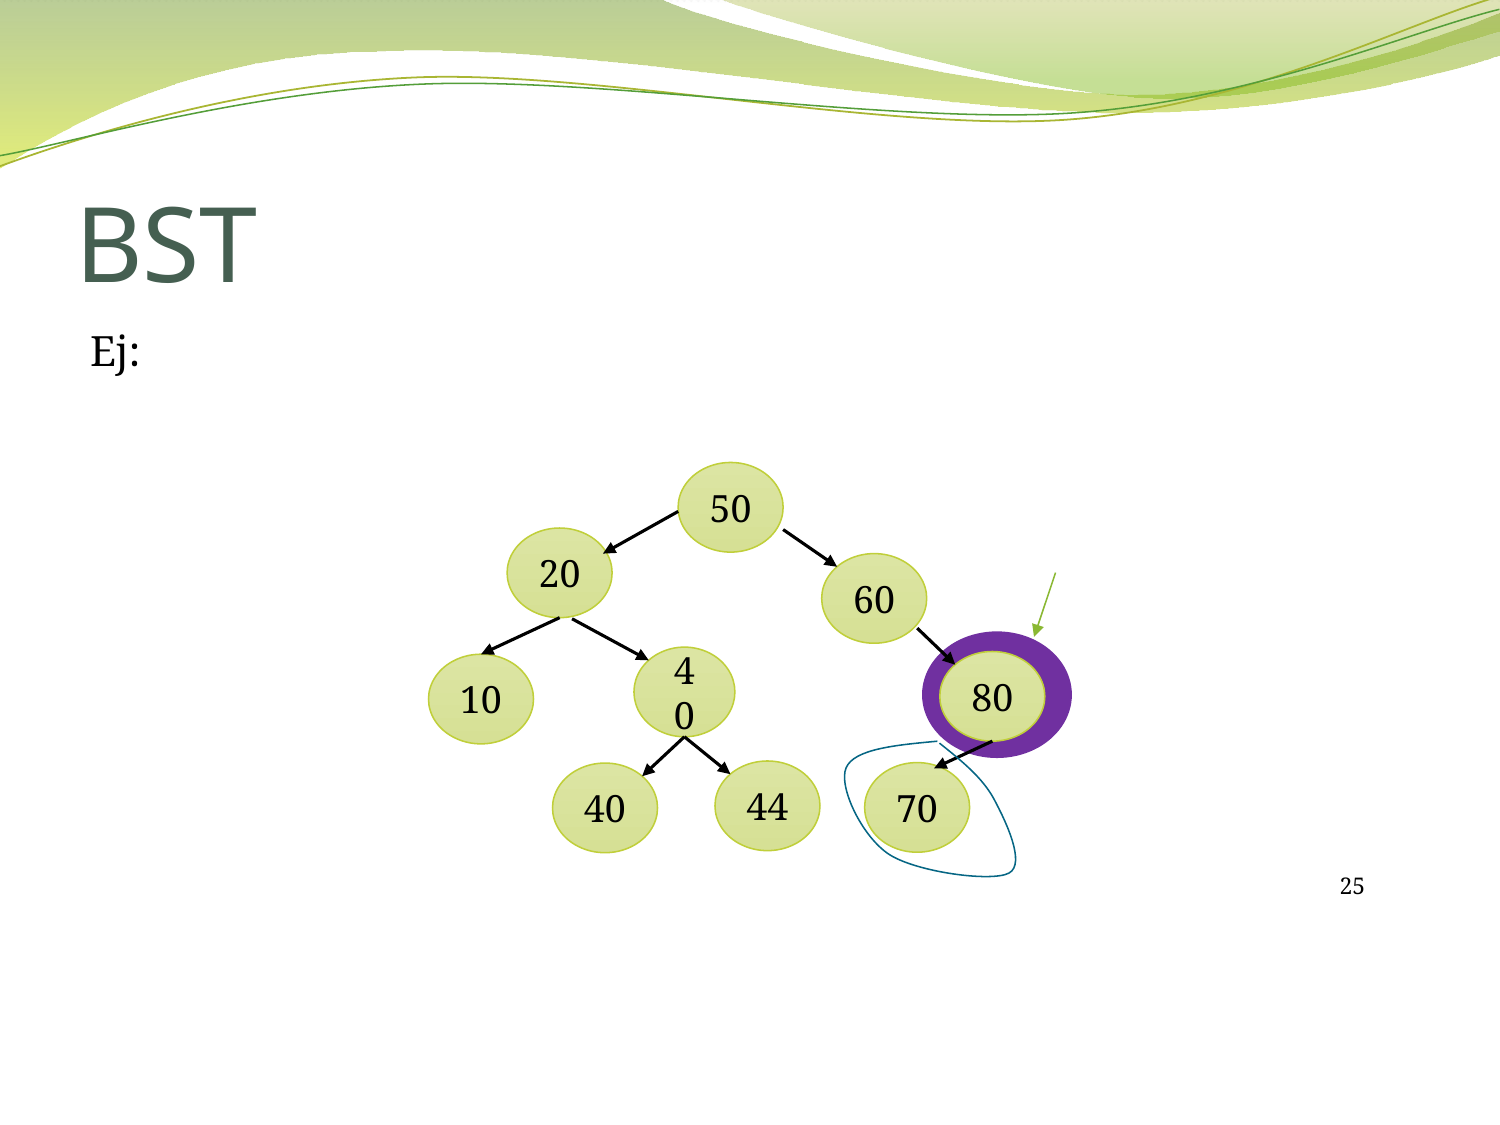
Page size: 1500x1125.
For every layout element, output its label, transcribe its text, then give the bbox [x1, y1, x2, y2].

list Ej: [75, 317, 1425, 1038]
slide_number 25 [1239, 843, 1365, 904]
text_box [887, 853, 1016, 877]
title BST [75, 115, 1425, 303]
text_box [1045, 572, 1056, 637]
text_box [428, 462, 1045, 853]
